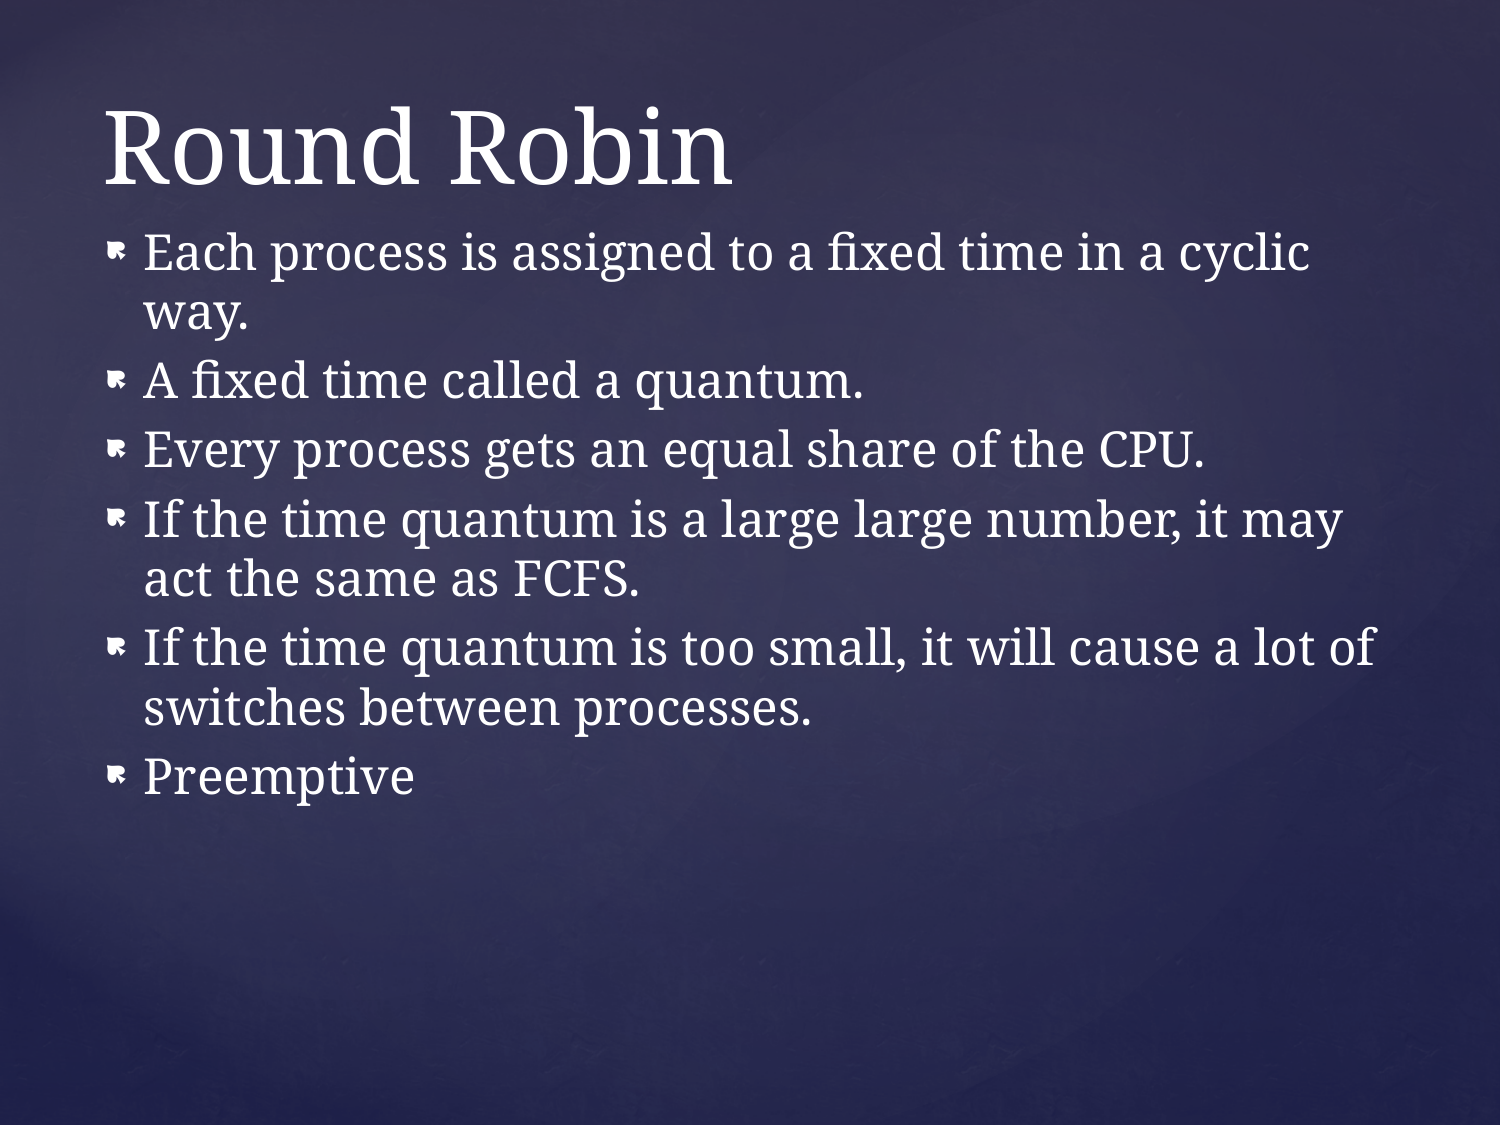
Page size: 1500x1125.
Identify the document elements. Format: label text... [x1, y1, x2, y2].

title Round Robin [87, 62, 1325, 213]
list Each process is assigned to a fixed time in a cyclic way. A fixed time called a quantum. Every process gets an equal share of the CPU. If the time quantum is a large large number, it may act the same as FCFS. If the time quantum is too small, it will cause a lot of switches between processes. Preemptive [87, 212, 1438, 813]
